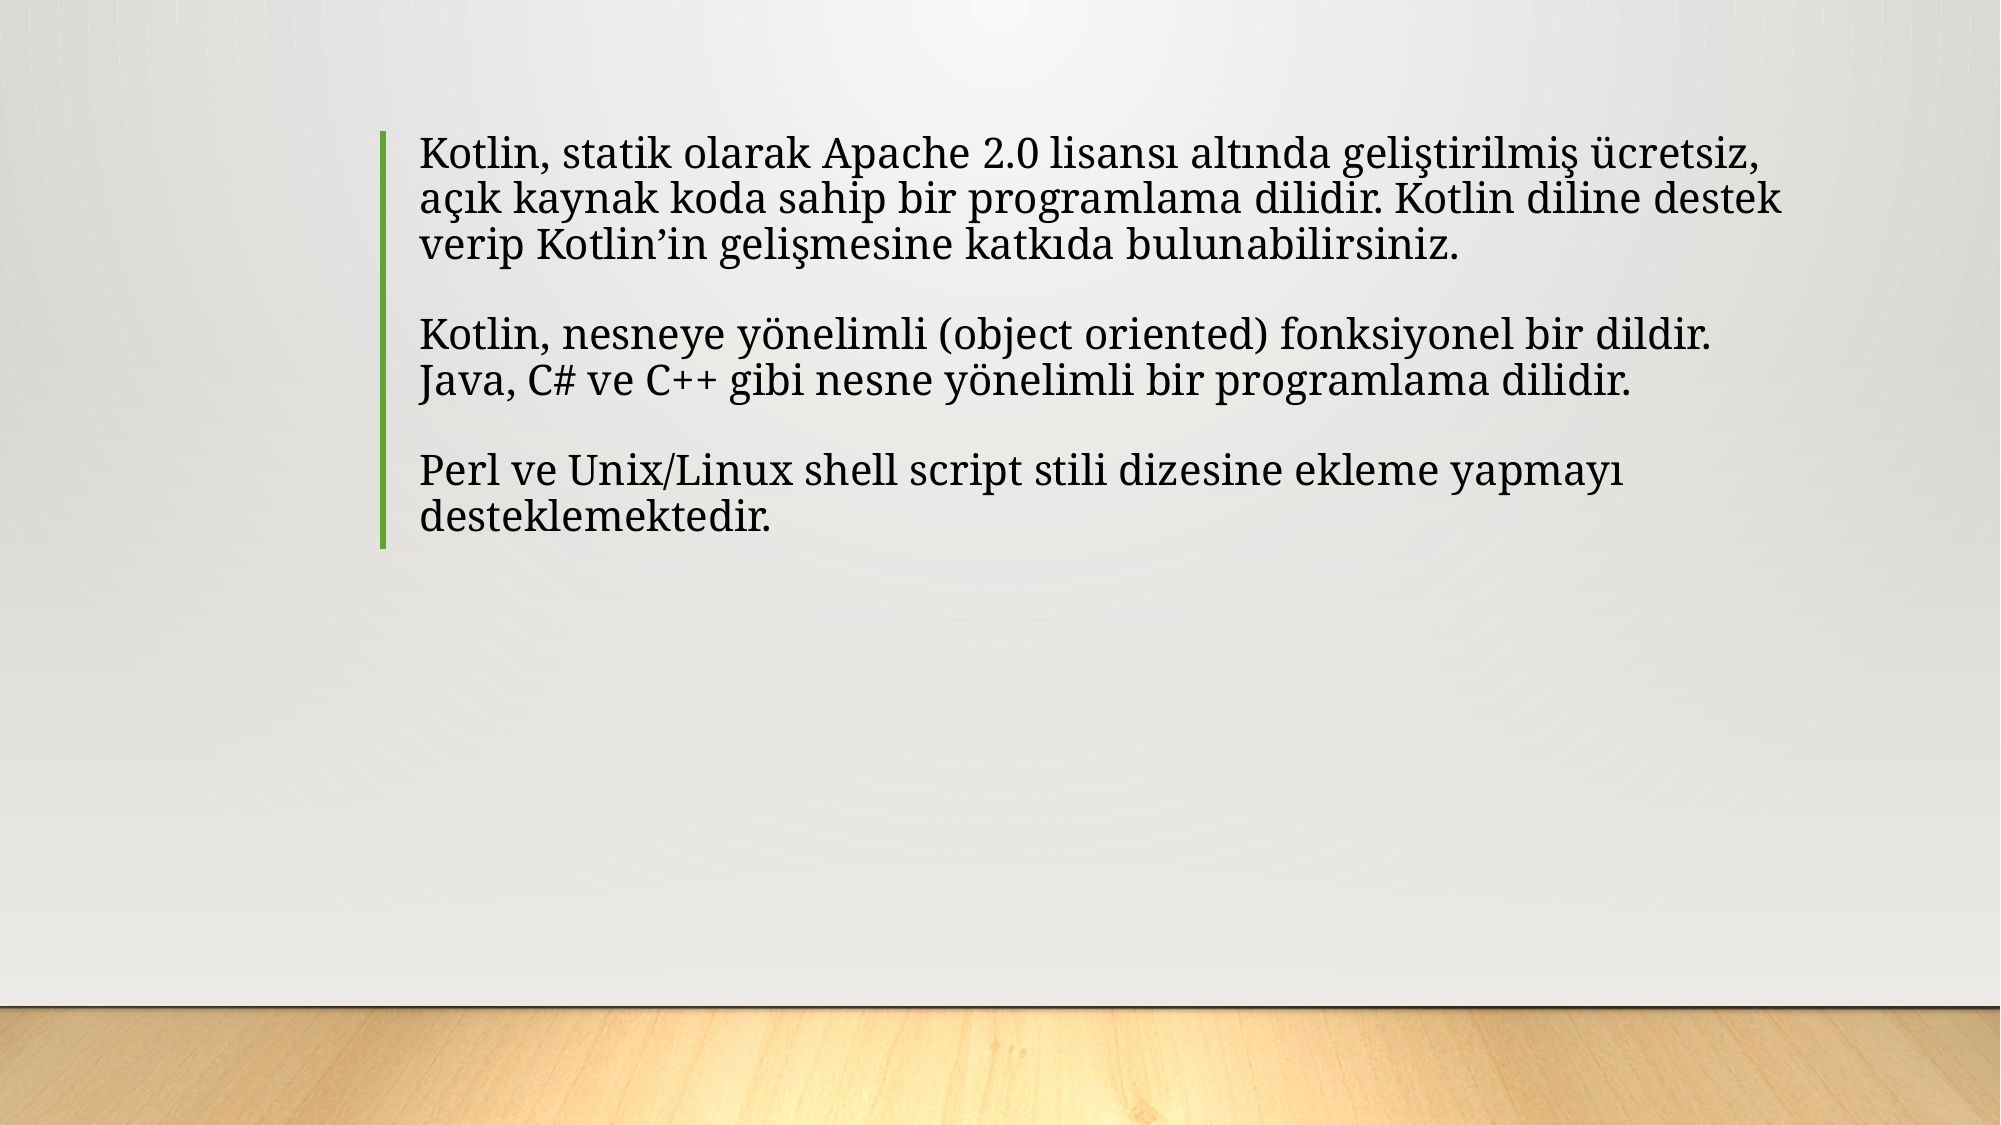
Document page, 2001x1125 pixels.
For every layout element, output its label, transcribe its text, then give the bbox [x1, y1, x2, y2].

title Kotlin, statik olarak Apache 2.0 lisansı altında geliştirilmiş ücretsiz, açık kaynak koda sahip bir programlama dilidir. Kotlin diline destek verip Kotlin’in gelişmesine katkıda bulunabilirsiniz. Kotlin, nesneye yönelimli (object oriented) fonksiyonel bir dildir. Java, C# ve C++ gibi nesne yönelimli bir programlama dilidir. Perl ve Unix/Linux shell script stili dizesine ekleme yapmayı desteklemektedir. [404, 123, 1810, 541]
picture [0, 1006, 2000, 1125]
